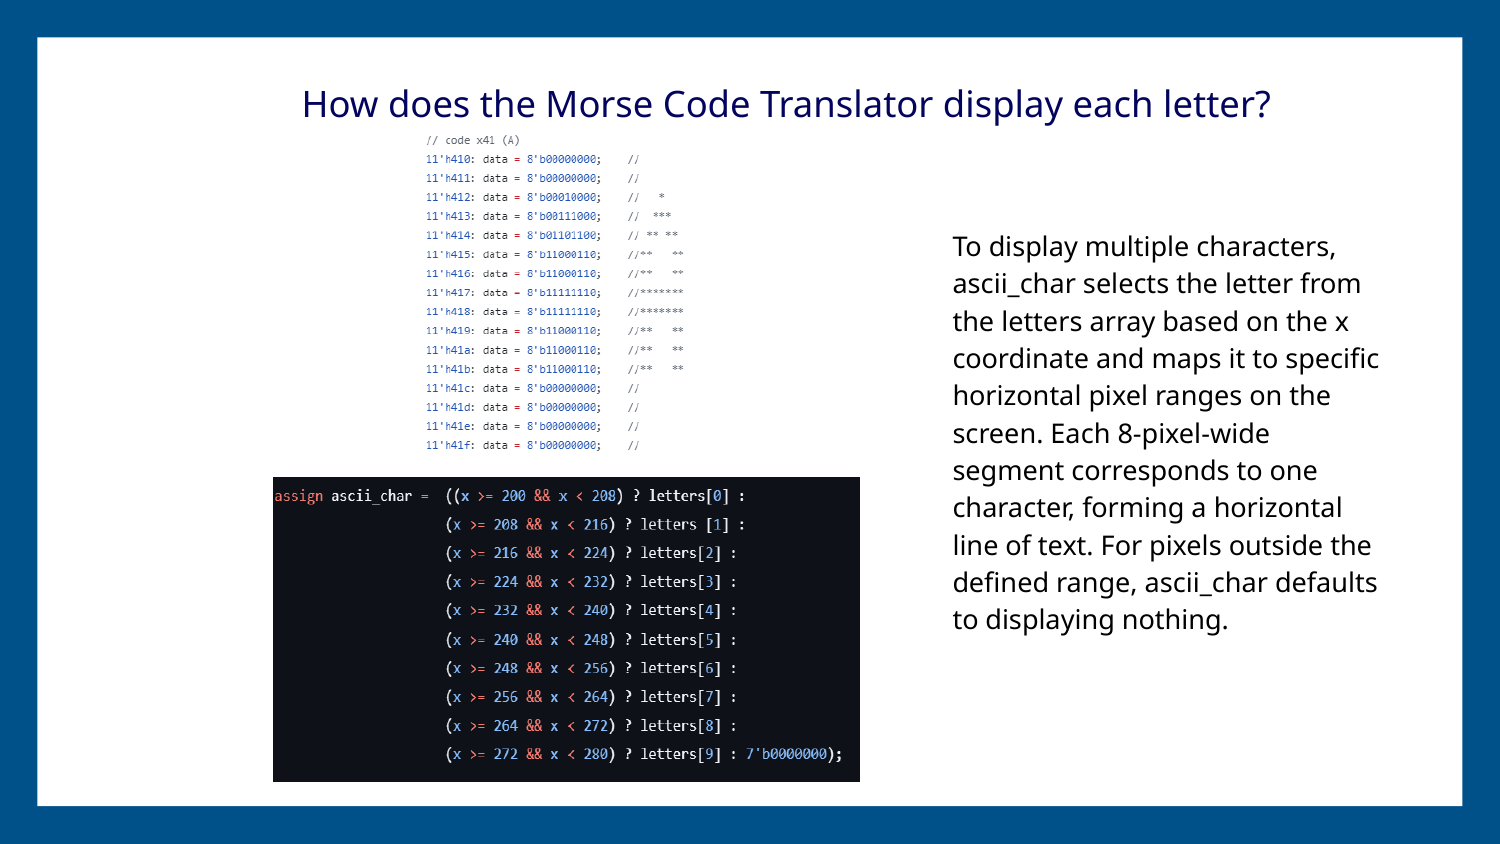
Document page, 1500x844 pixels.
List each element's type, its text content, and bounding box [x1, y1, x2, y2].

picture [366, 129, 783, 456]
text_box To display multiple characters, ascii_char selects the letter from the letters array based on the x coordinate and maps it to specific horizontal pixel ranges on the screen. Each 8-pixel-wide segment corresponds to one character, forming a horizontal line of text. For pixels outside the defined range, ascii_char defaults to displaying nothing. [937, 209, 1400, 638]
picture [272, 477, 877, 789]
text_box How does the Morse Code Translator display each letter? [286, 65, 1323, 229]
